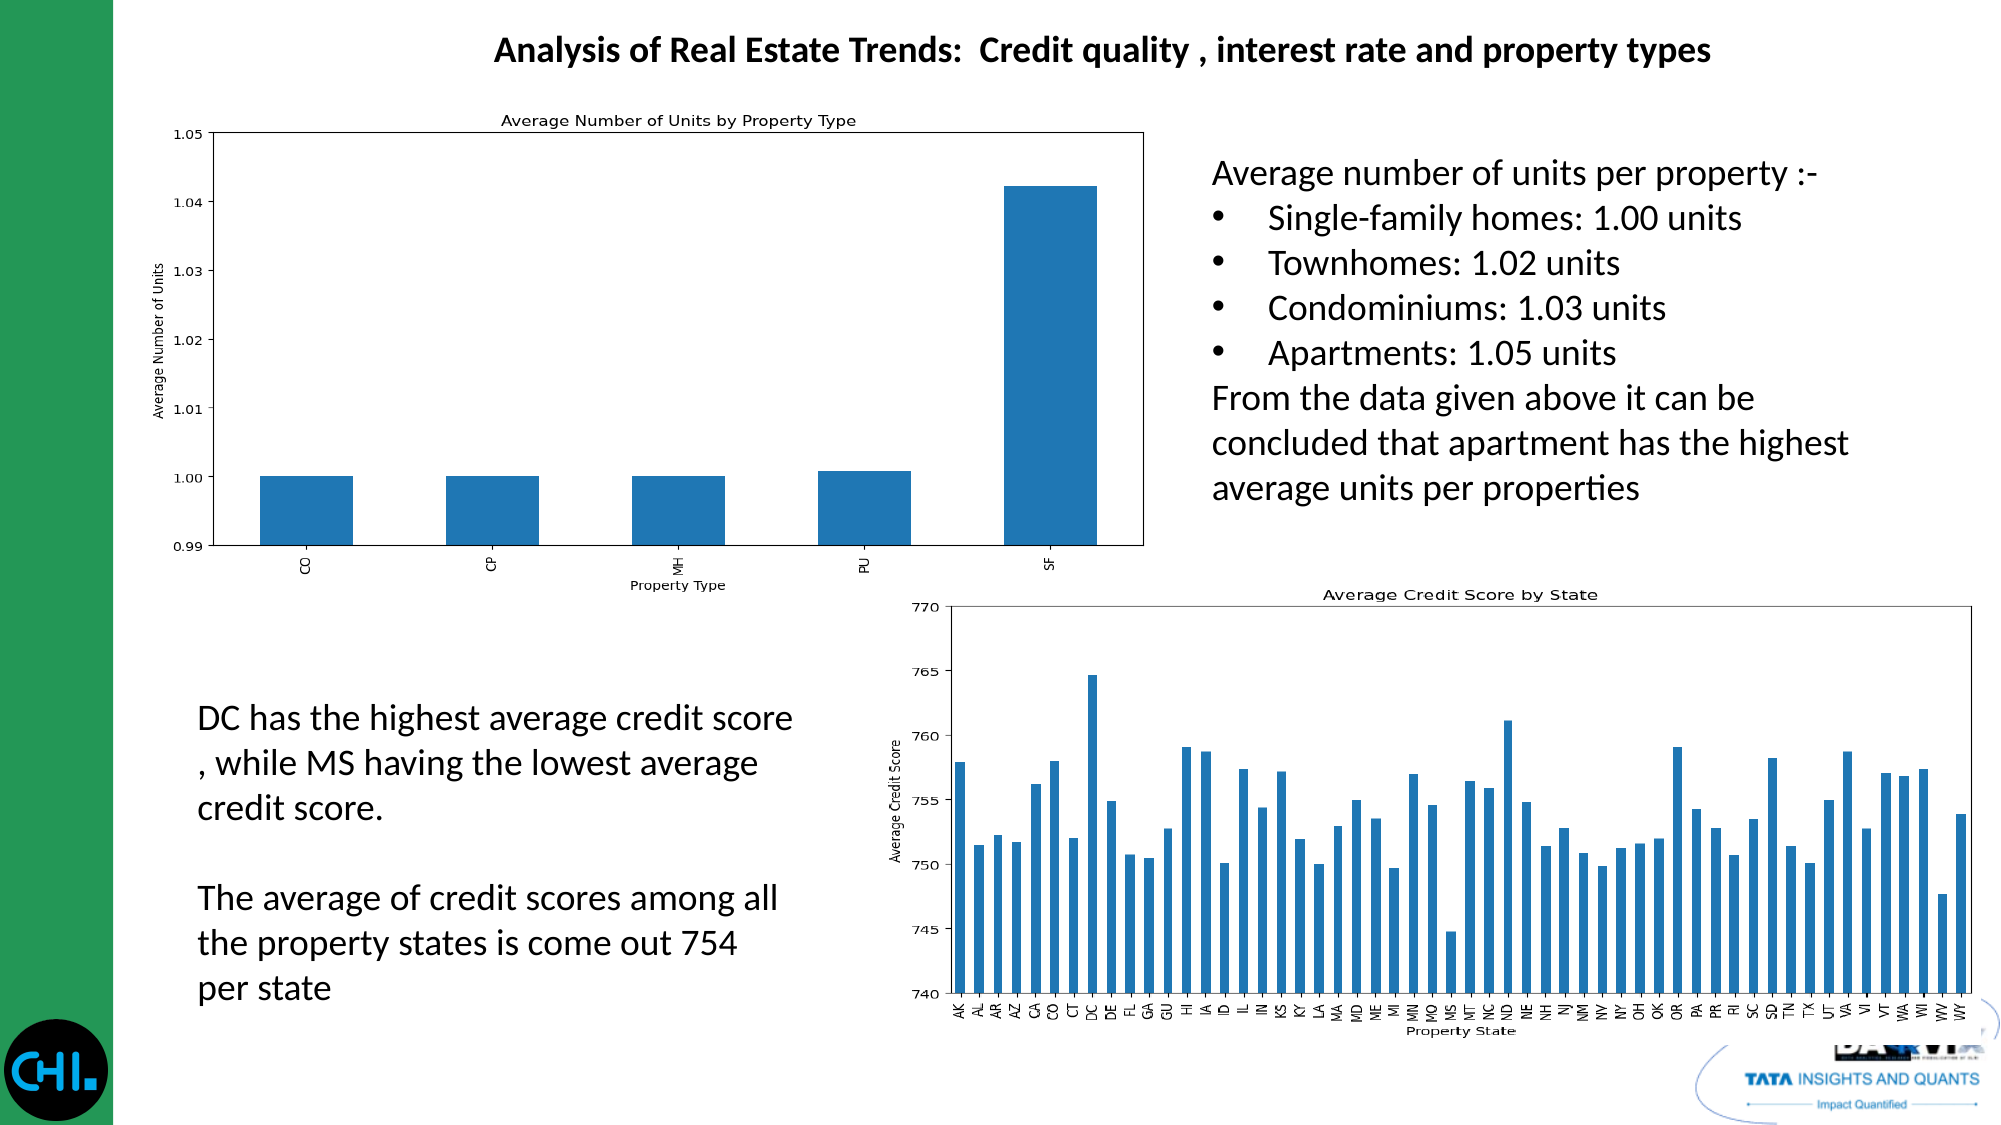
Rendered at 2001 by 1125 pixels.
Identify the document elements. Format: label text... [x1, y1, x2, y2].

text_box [0, 0, 114, 1125]
text_box Average number of units per property :- Single-family homes: 1.00 units Townhomes: 1.02 units Condominiums: 1.03 units Apartments: 1.05 units From the data given above it can be concluded that apartment has the highest average units per properties [1197, 140, 1922, 561]
text_box DC has the highest average credit score , while MS having the lowest average credit score. The average of credit scores among all the property states is come out 754 per state [182, 685, 810, 1016]
picture [143, 106, 2000, 1125]
text_box Analysis of Real Estate Trends: Credit quality , interest rate and property types [478, 18, 1737, 123]
